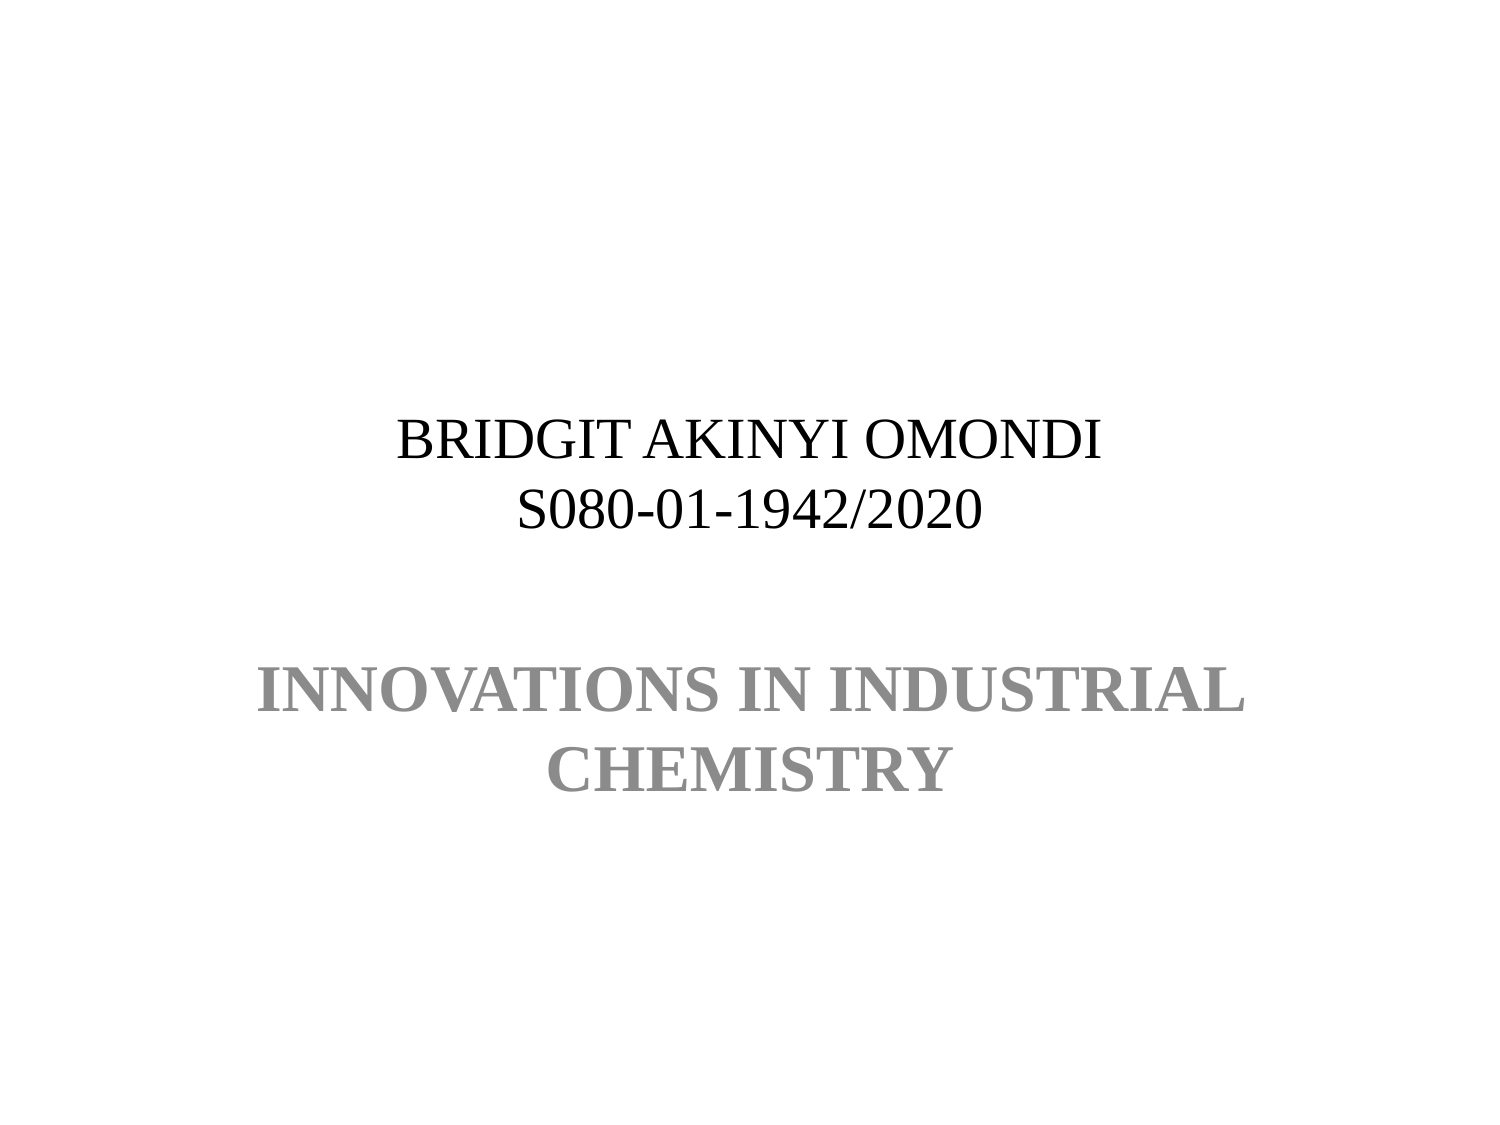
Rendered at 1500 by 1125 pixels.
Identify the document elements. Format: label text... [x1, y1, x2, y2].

title BRIDGIT AKINYI OMONDI S080-01-1942/2020 [112, 349, 1388, 591]
subtitle INNOVATIONS IN INDUSTRIAL CHEMISTRY [225, 637, 1275, 925]
